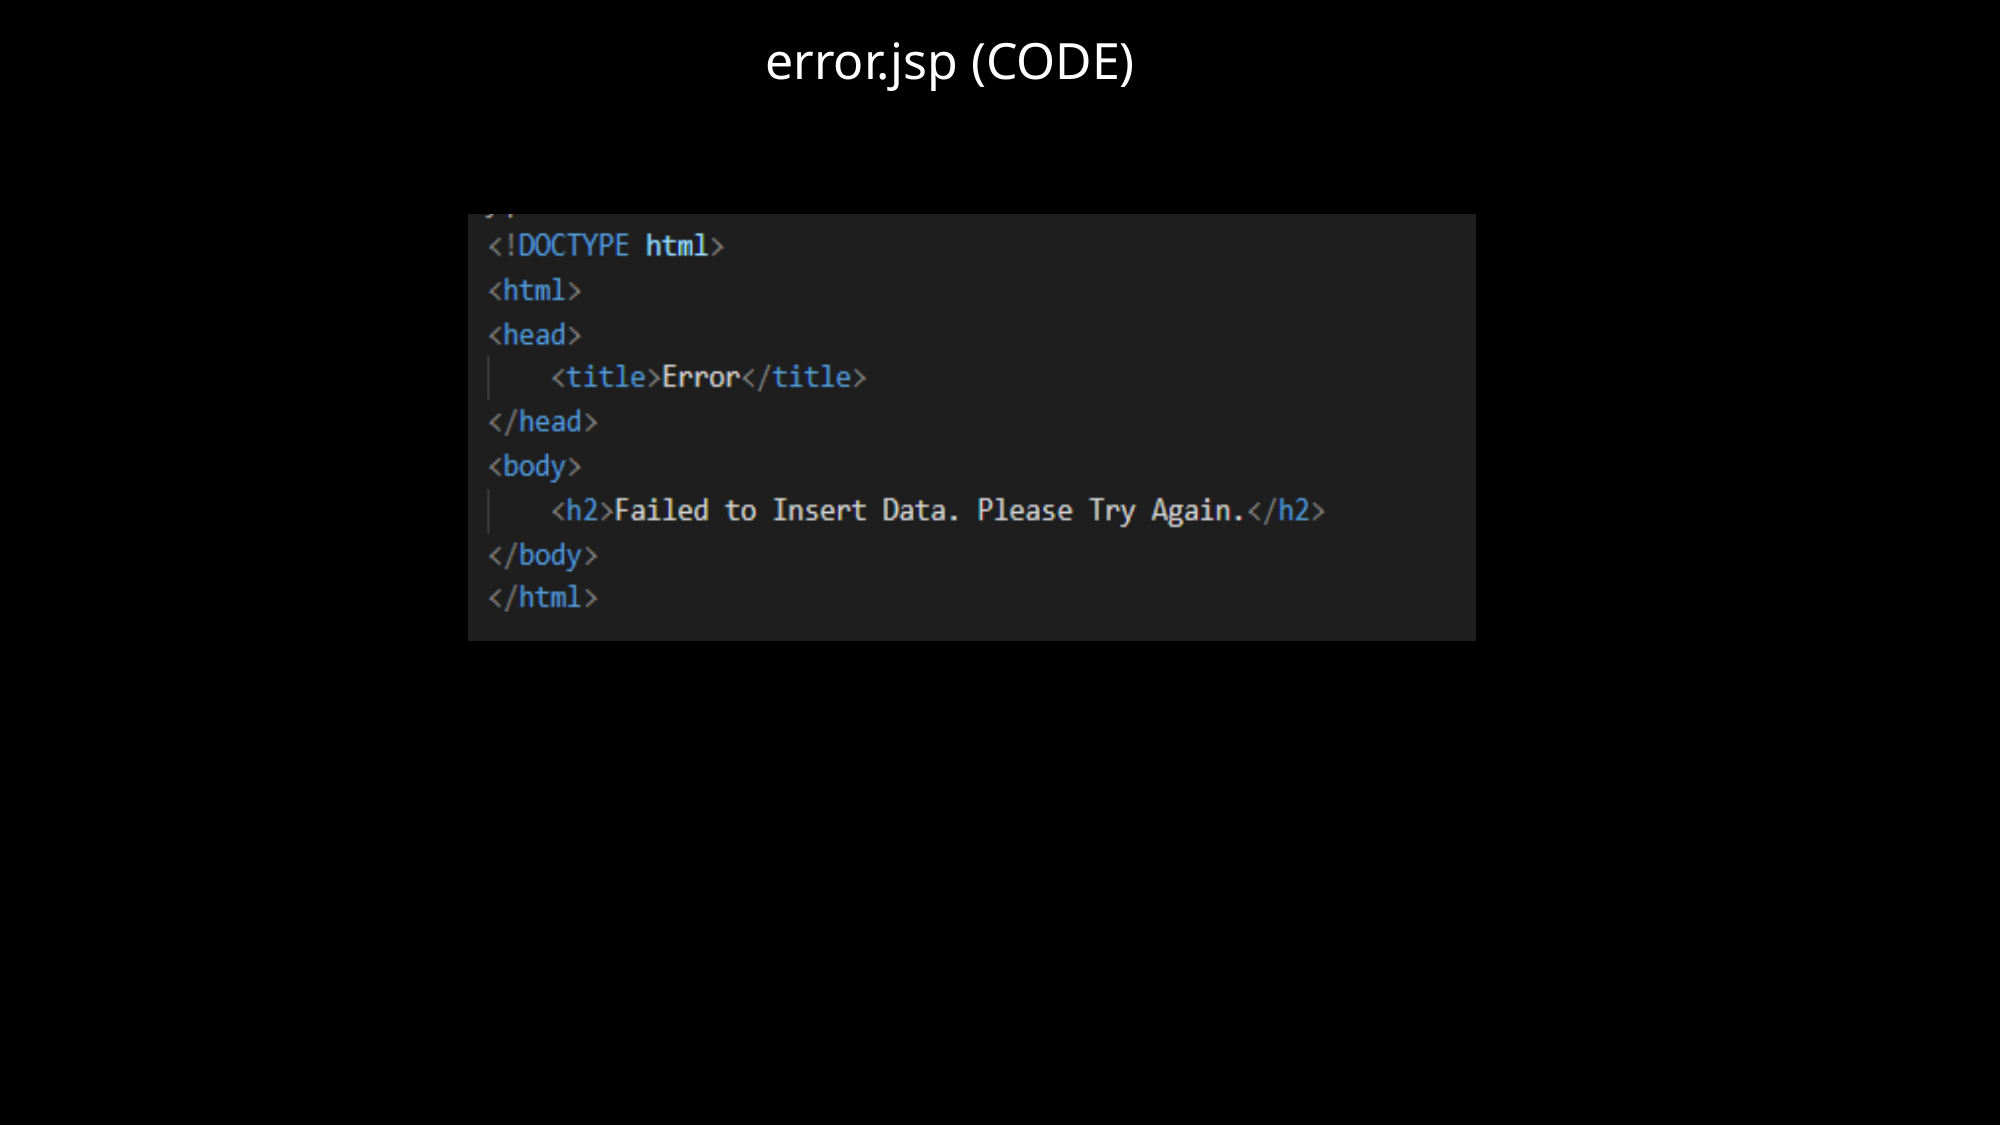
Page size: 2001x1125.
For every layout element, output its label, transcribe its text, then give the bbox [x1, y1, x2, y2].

subtitle error.jsp (CODE) [206, 28, 1707, 126]
picture [467, 214, 1476, 641]
